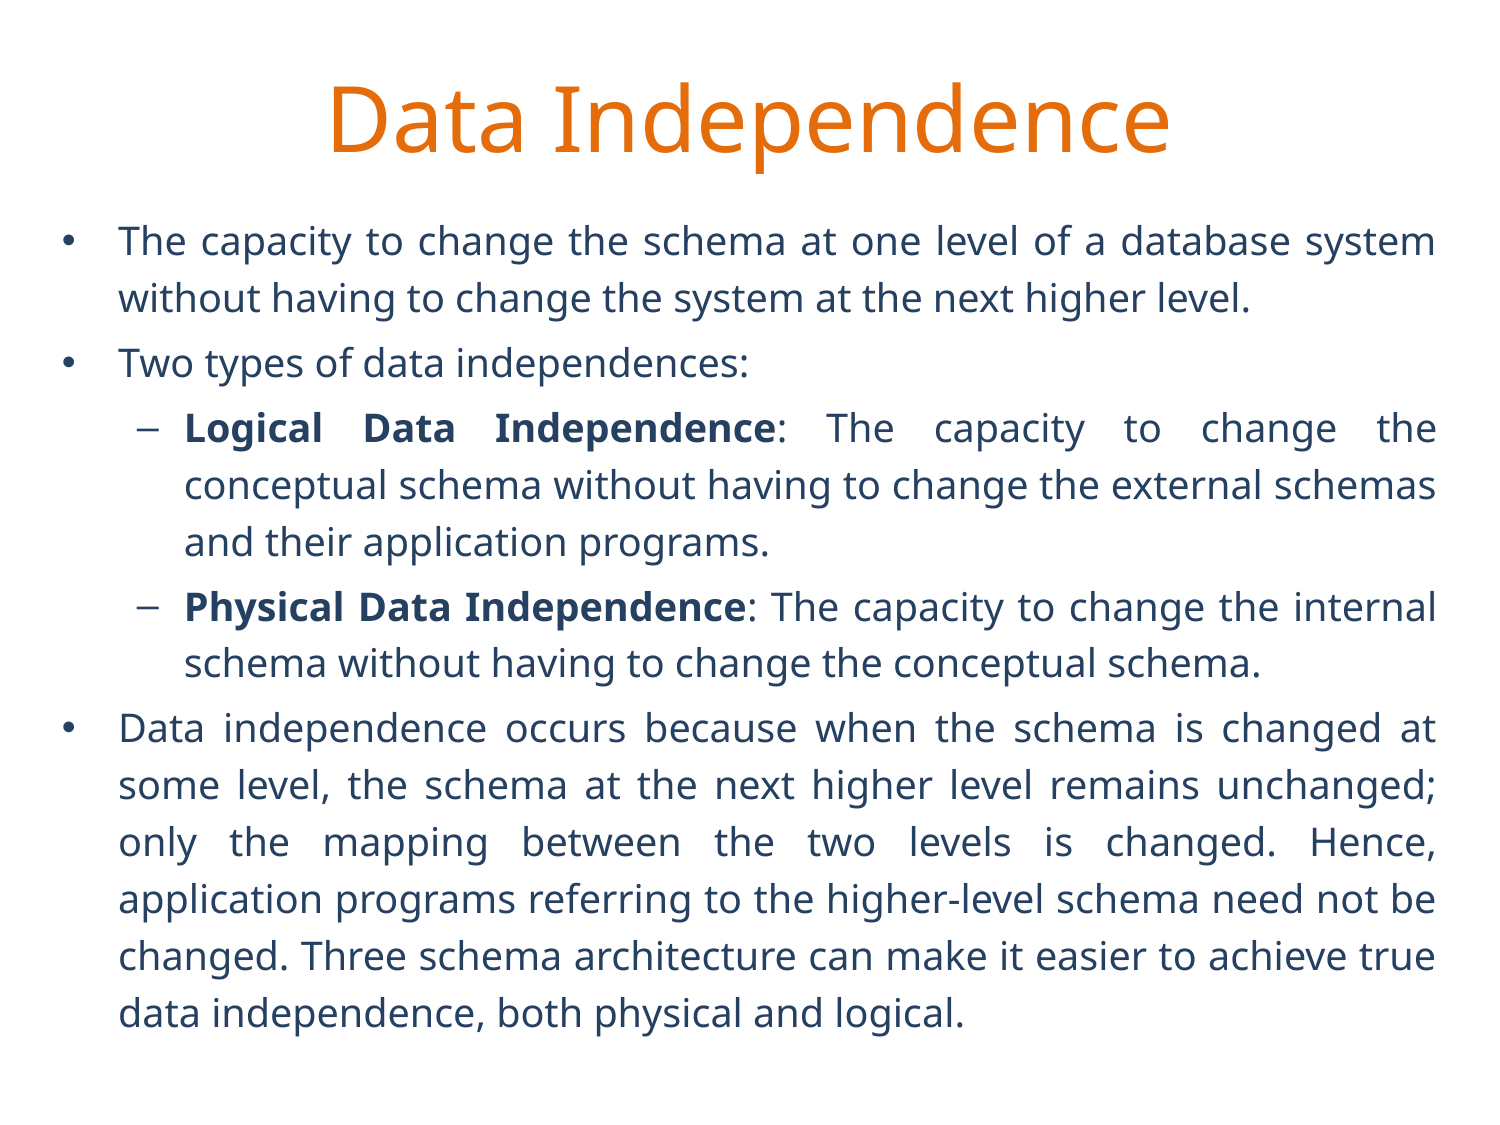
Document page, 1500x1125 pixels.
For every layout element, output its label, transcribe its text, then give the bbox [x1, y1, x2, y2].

title Data Independence [75, 45, 1425, 188]
list The capacity to change the schema at one level of a database system without having to change the system at the next higher level. Two types of data independences: Logical Data Independence: The capacity to change the conceptual schema without having to change the external schemas and their application programs. Physical Data Independence: The capacity to change the internal schema without having to change the conceptual schema. Data independence occurs because when the schema is changed at some level, the schema at the next higher level remains unchanged; only the mapping between the two levels is changed. Hence, application programs referring to the higher-level schema need not be changed. Three schema architecture can make it easier to achieve true data independence, both physical and logical. [46, 199, 1454, 1067]
